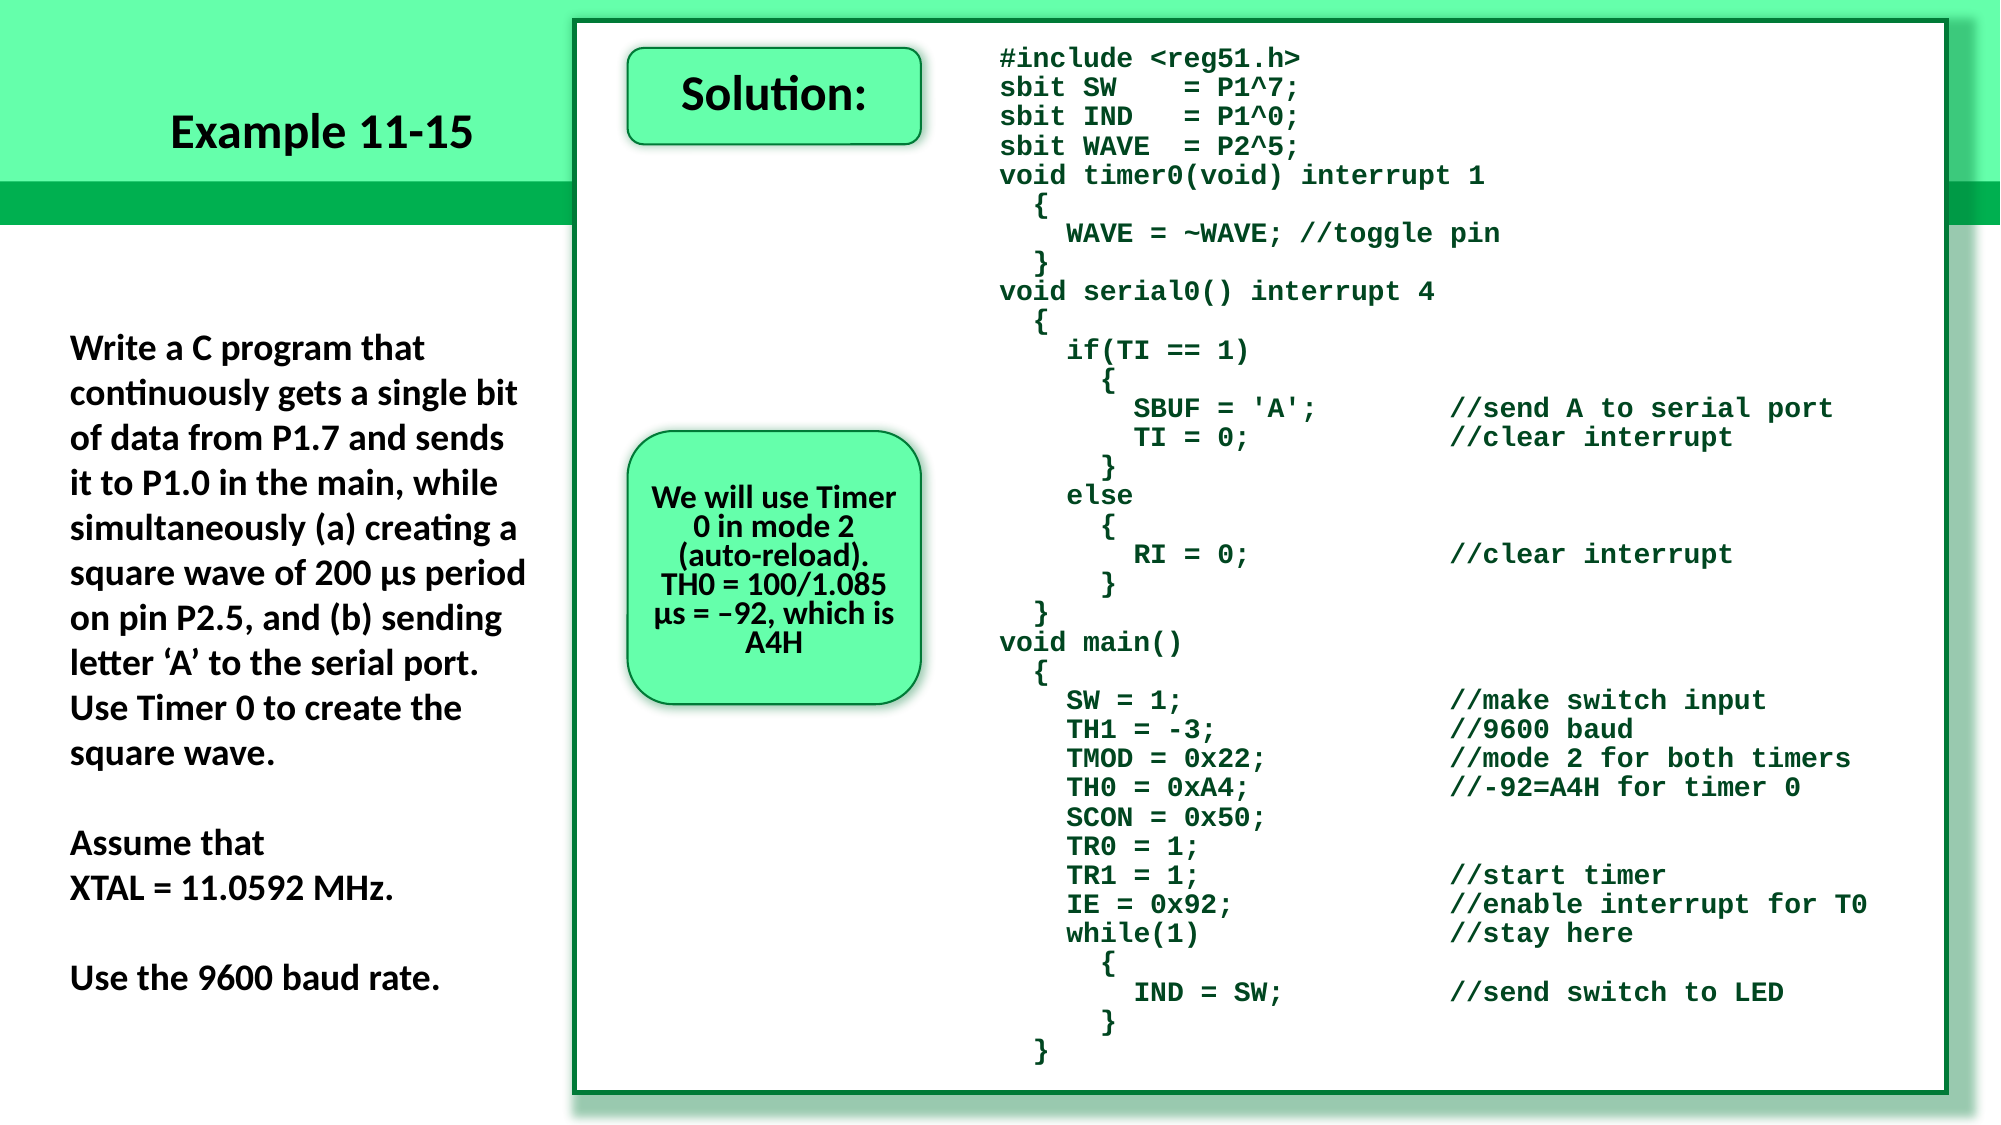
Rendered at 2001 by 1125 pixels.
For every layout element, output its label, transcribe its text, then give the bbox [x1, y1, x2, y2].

text_box Write a C program that continuously gets a single bit of data from P1.7 and sends it to P1.0 in the main, while simultaneously (a) creating a square wave of 200 µs period on pin P2.5, and (b) sending letter ‘A’ to the serial port. Use Timer 0 to create the square wave. Assume that XTAL = 11.0592 MHz. Use the 9600 baud rate. [55, 315, 542, 1006]
text_box [626, 46, 922, 146]
text_box [1980, 182, 2000, 226]
text_box We will use Timer 0 in mode 2 (auto-reload). TH0 = 100/1.085 µs = –92, which is A4H [634, 478, 914, 668]
text_box [0, 0, 2000, 182]
text_box #include <reg51.h> sbit SW = P1^7; sbit IND = P1^0; sbit WAVE = P2^5; void timer0(void) interrupt 1 { WAVE = ~WAVE; //toggle pin } void serial0() interrupt 4 { if(TI == 1) { SBUF = 'A'; //send A to serial port TI = 0; //clear interrupt } else { RI = 0; //clear interrupt } } void main() { SW = 1; //make switch input TH1 = -3; //9600 baud TMOD = 0x22; //mode 2 for both timers TH0 = 0xA4; //-92=A4H for timer 0 SCON = 0x50; TR0 = 1; TR1 = 1; //start timer IE = 0x92; //enable interrupt for T0 while(1) //stay here { IND = SW; //send switch to LED } } [984, 36, 1947, 1073]
text_box [574, 19, 1948, 1094]
text_box [626, 430, 922, 706]
text_box Solution: [627, 71, 921, 129]
text_box [0, 182, 566, 226]
text_box Example 11-15 [155, 90, 575, 166]
